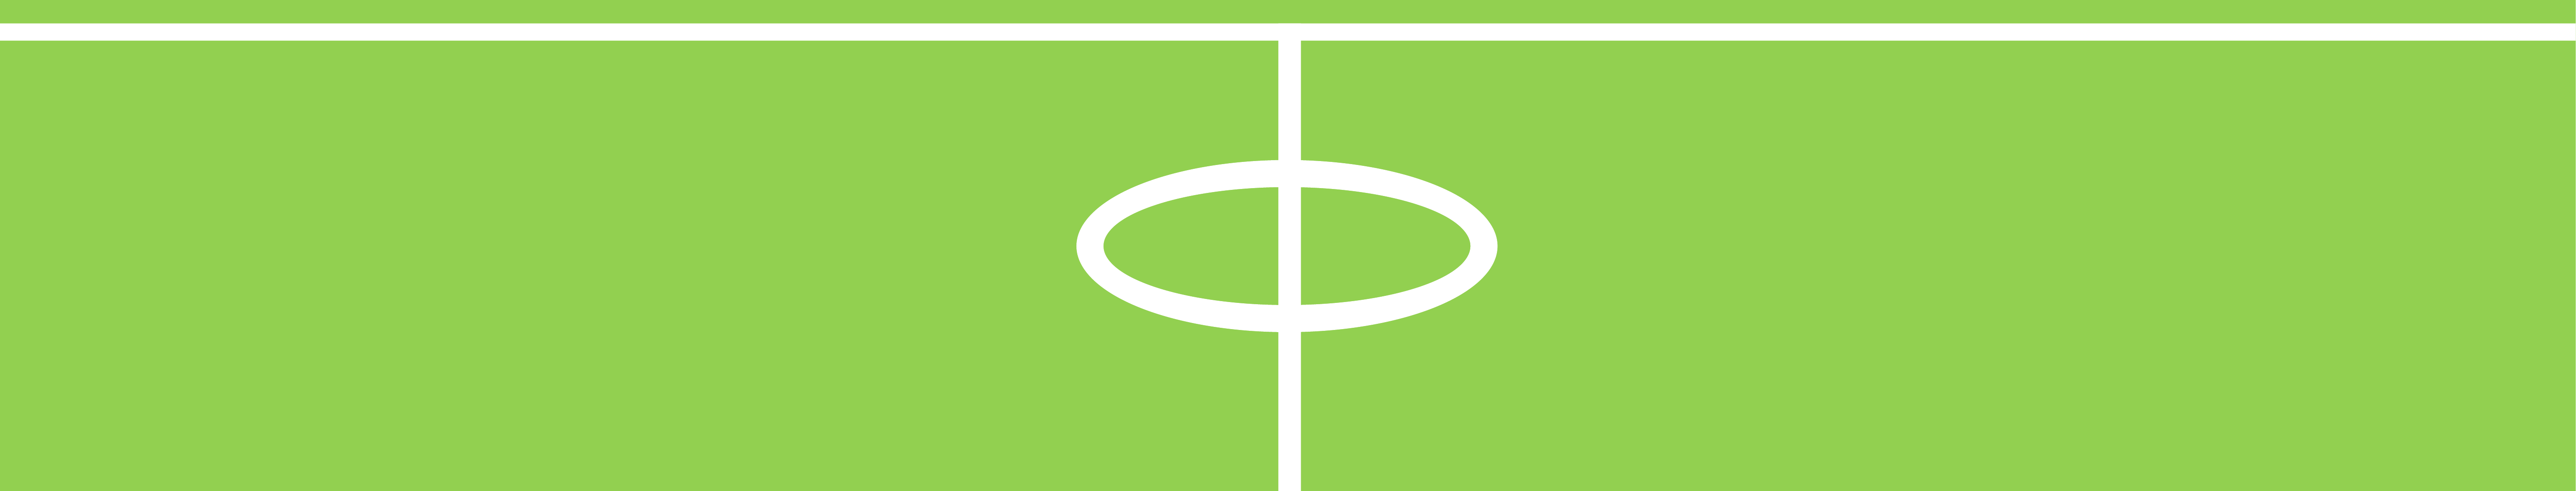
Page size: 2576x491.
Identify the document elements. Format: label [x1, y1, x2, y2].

text_box [1302, 23, 2576, 41]
text_box [1302, 41, 2576, 491]
text_box [1076, 159, 1498, 333]
text_box [0, 0, 2576, 23]
text_box [1278, 333, 1302, 491]
text_box [0, 23, 1278, 41]
text_box [0, 41, 1278, 491]
text_box [1278, 188, 1302, 304]
text_box [1278, 23, 1302, 160]
